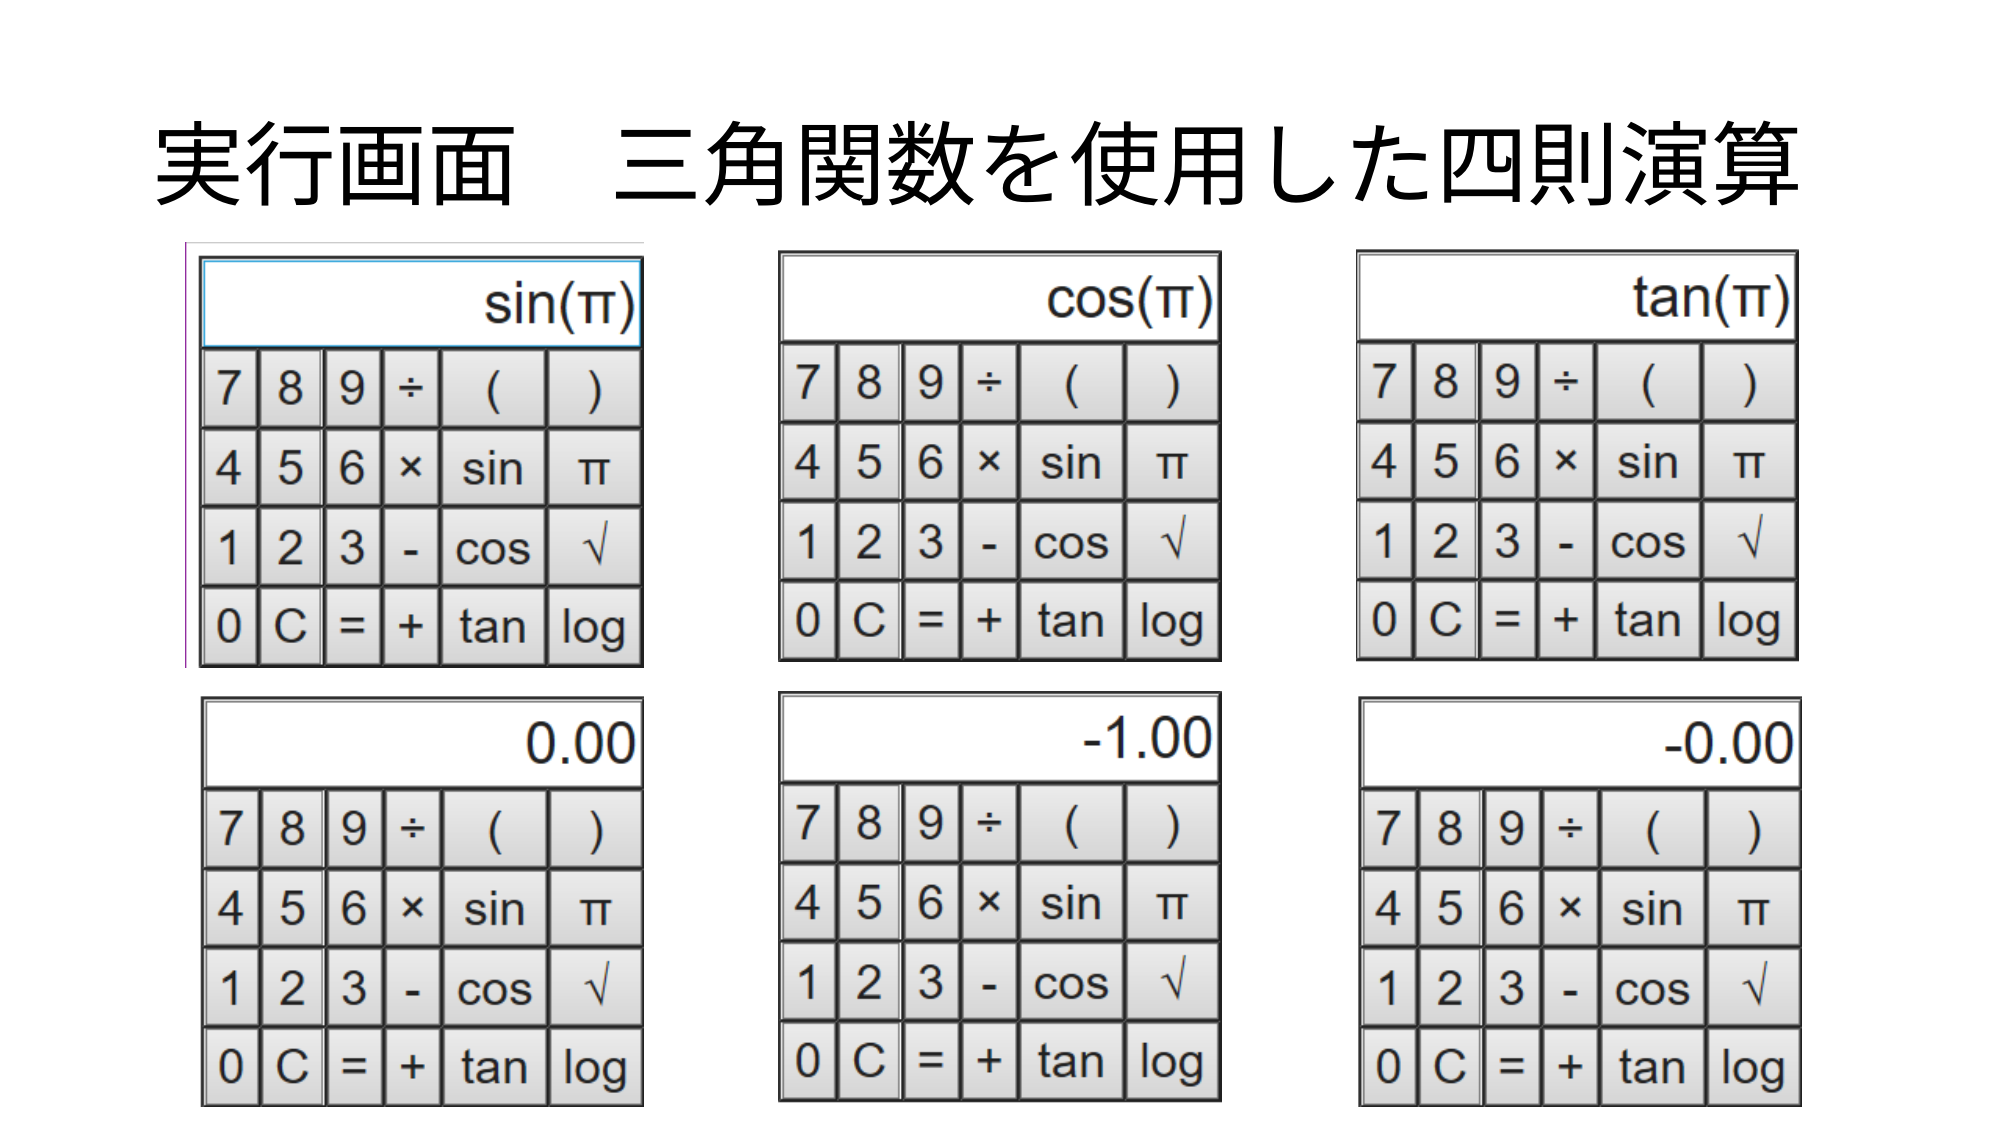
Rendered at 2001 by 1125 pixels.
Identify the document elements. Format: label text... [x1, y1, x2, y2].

picture [185, 242, 644, 668]
picture [778, 691, 1222, 1104]
picture [778, 249, 1222, 662]
picture [1357, 695, 1802, 1107]
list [1356, 248, 1799, 663]
picture [198, 695, 644, 1107]
title 実行画面 三角関数を使用した四則演算 [137, 59, 1863, 278]
